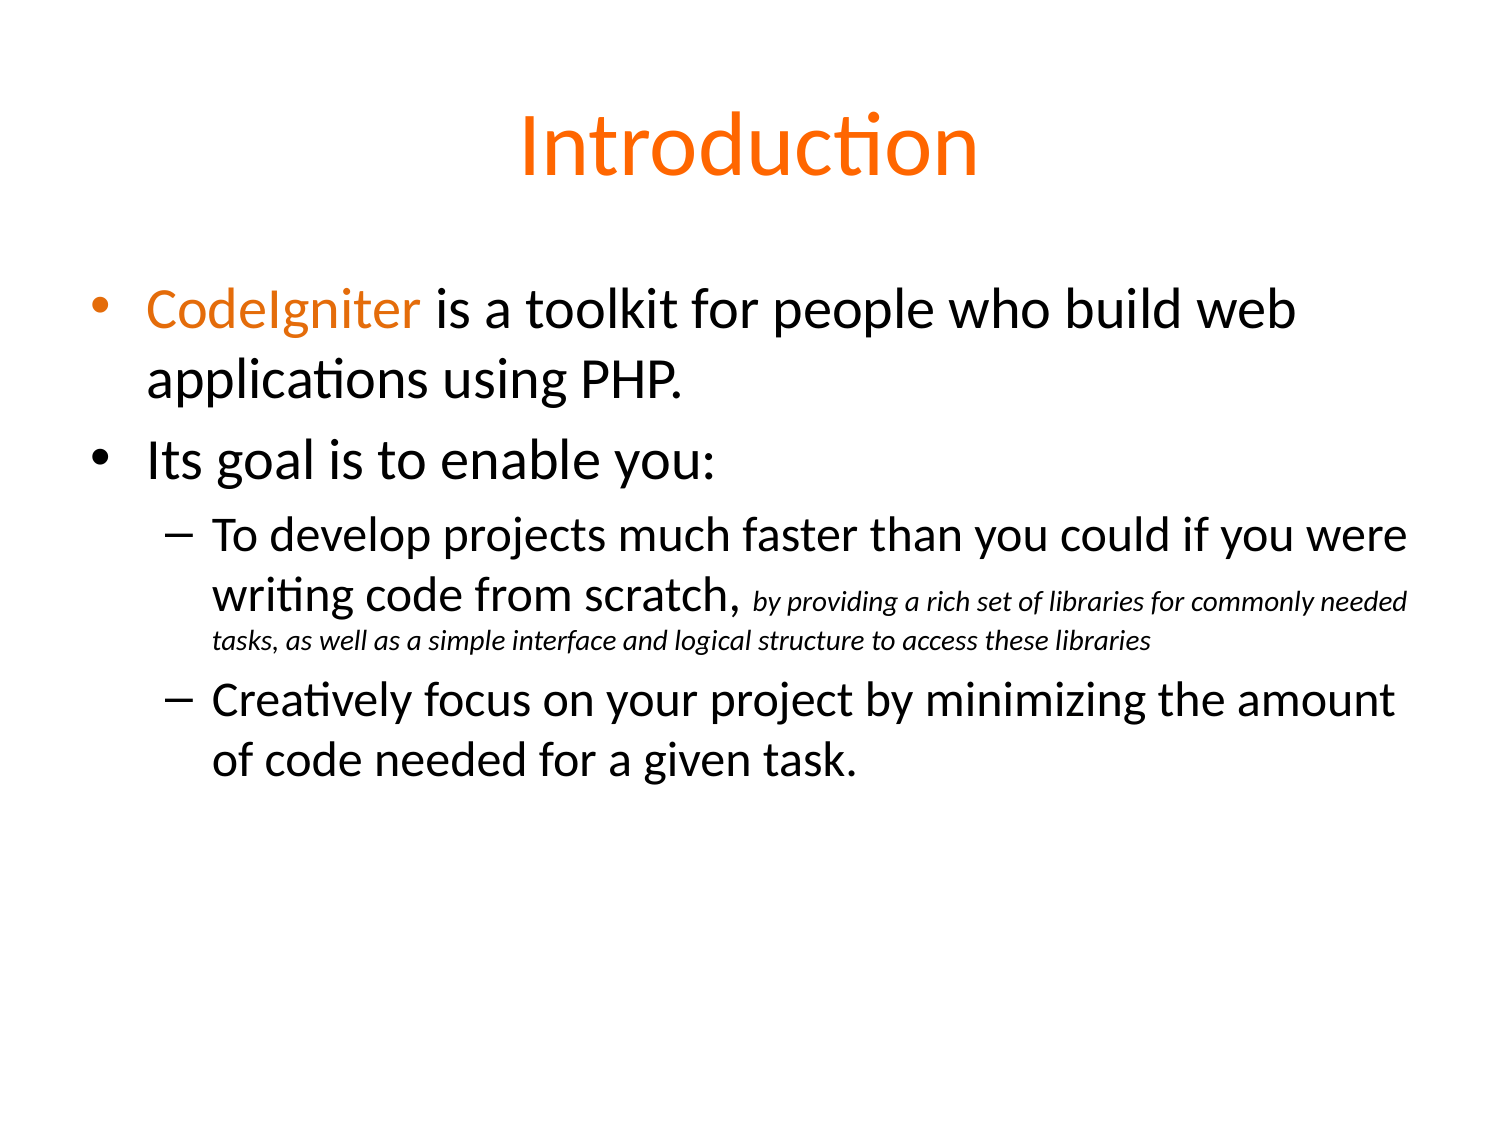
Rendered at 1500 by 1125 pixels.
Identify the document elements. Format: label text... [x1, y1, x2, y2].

title Introduction [75, 45, 1425, 233]
list CodeIgniter is a toolkit for people who build web applications using PHP. Its goal is to enable you: To develop projects much faster than you could if you were writing code from scratch, by providing a rich set of libraries for commonly needed tasks, as well as a simple interface and logical structure to access these libraries Creatively focus on your project by minimizing the amount of code needed for a given task. [75, 262, 1425, 1005]
